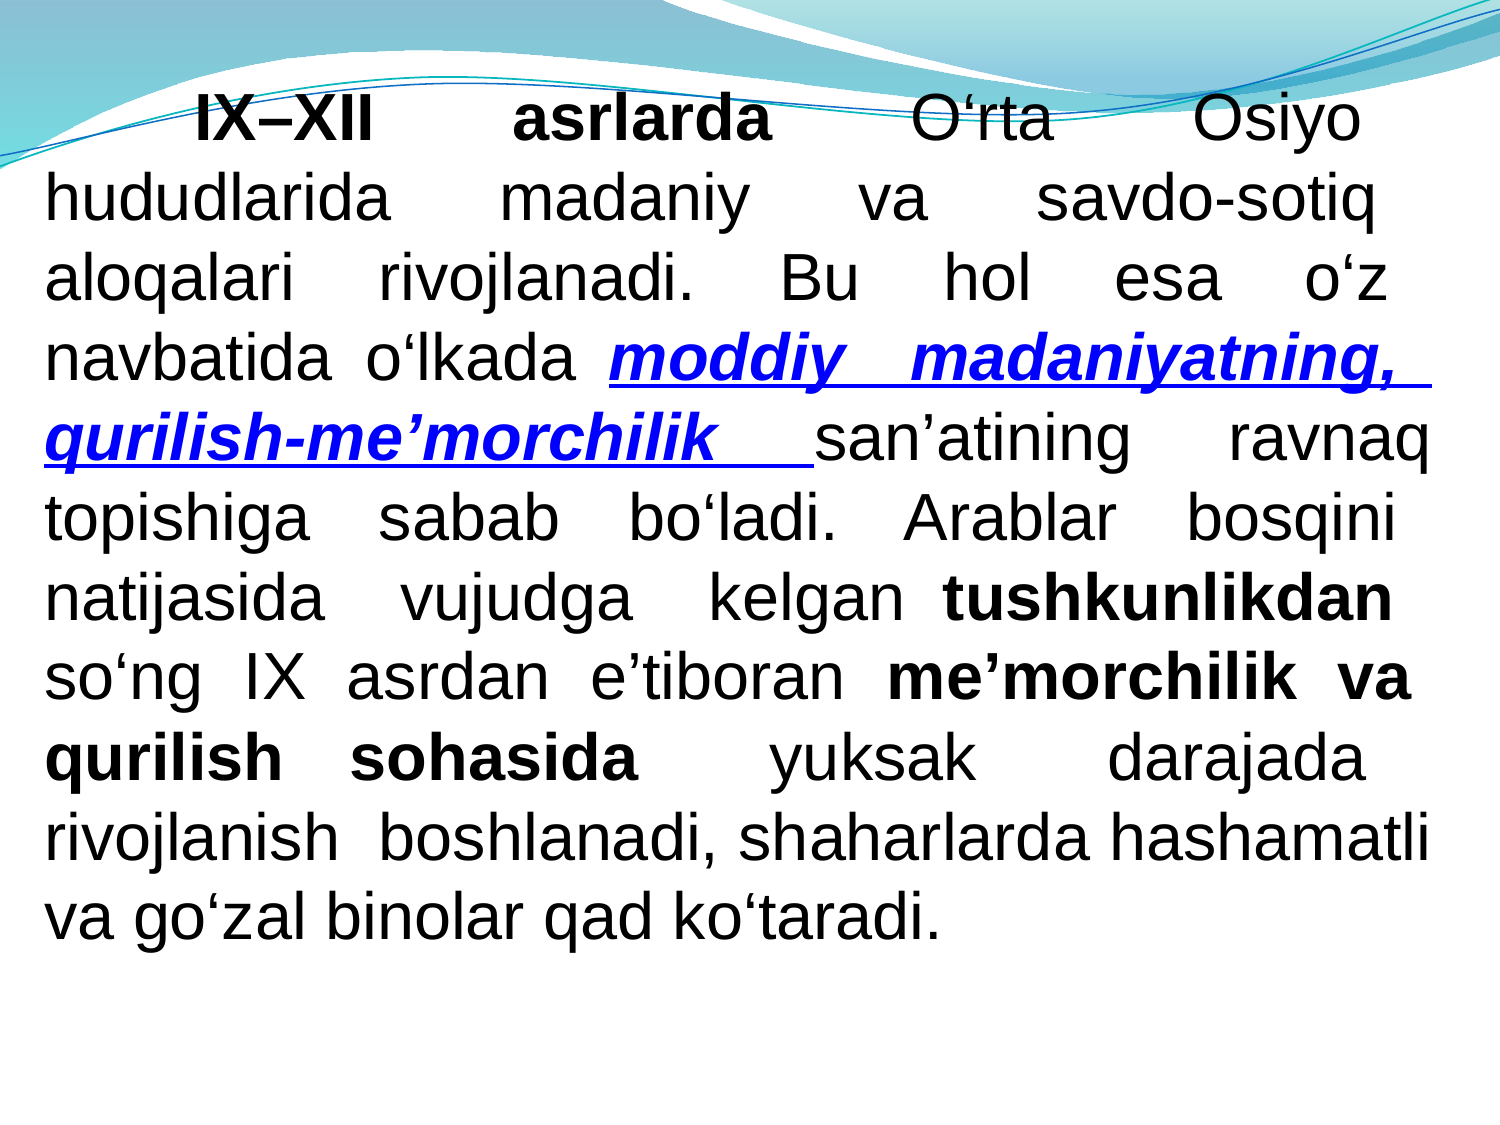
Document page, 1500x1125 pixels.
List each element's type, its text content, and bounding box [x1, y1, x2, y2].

text_box IX–XII asrlarda O‘rta Osiyo hududlarida madaniy va savdo-sotiq aloqalari rivojlanadi. Bu hol esa o‘z navbatida o‘lkada moddiy madaniyatning, qurilish-mе’morchilik san’atining ravnaq topishiga sabab bo‘ladi. Arablar bosqini natijasida vujudga kеlgan tushkunlikdan so‘ng IX asrdan e’tiboran mе’morchilik va qurilish sohasida yuksak darajada rivojlanish boshlanadi, shaharlarda hashamatli va go‘zal binolar qad ko‘taradi. [29, 66, 1447, 961]
